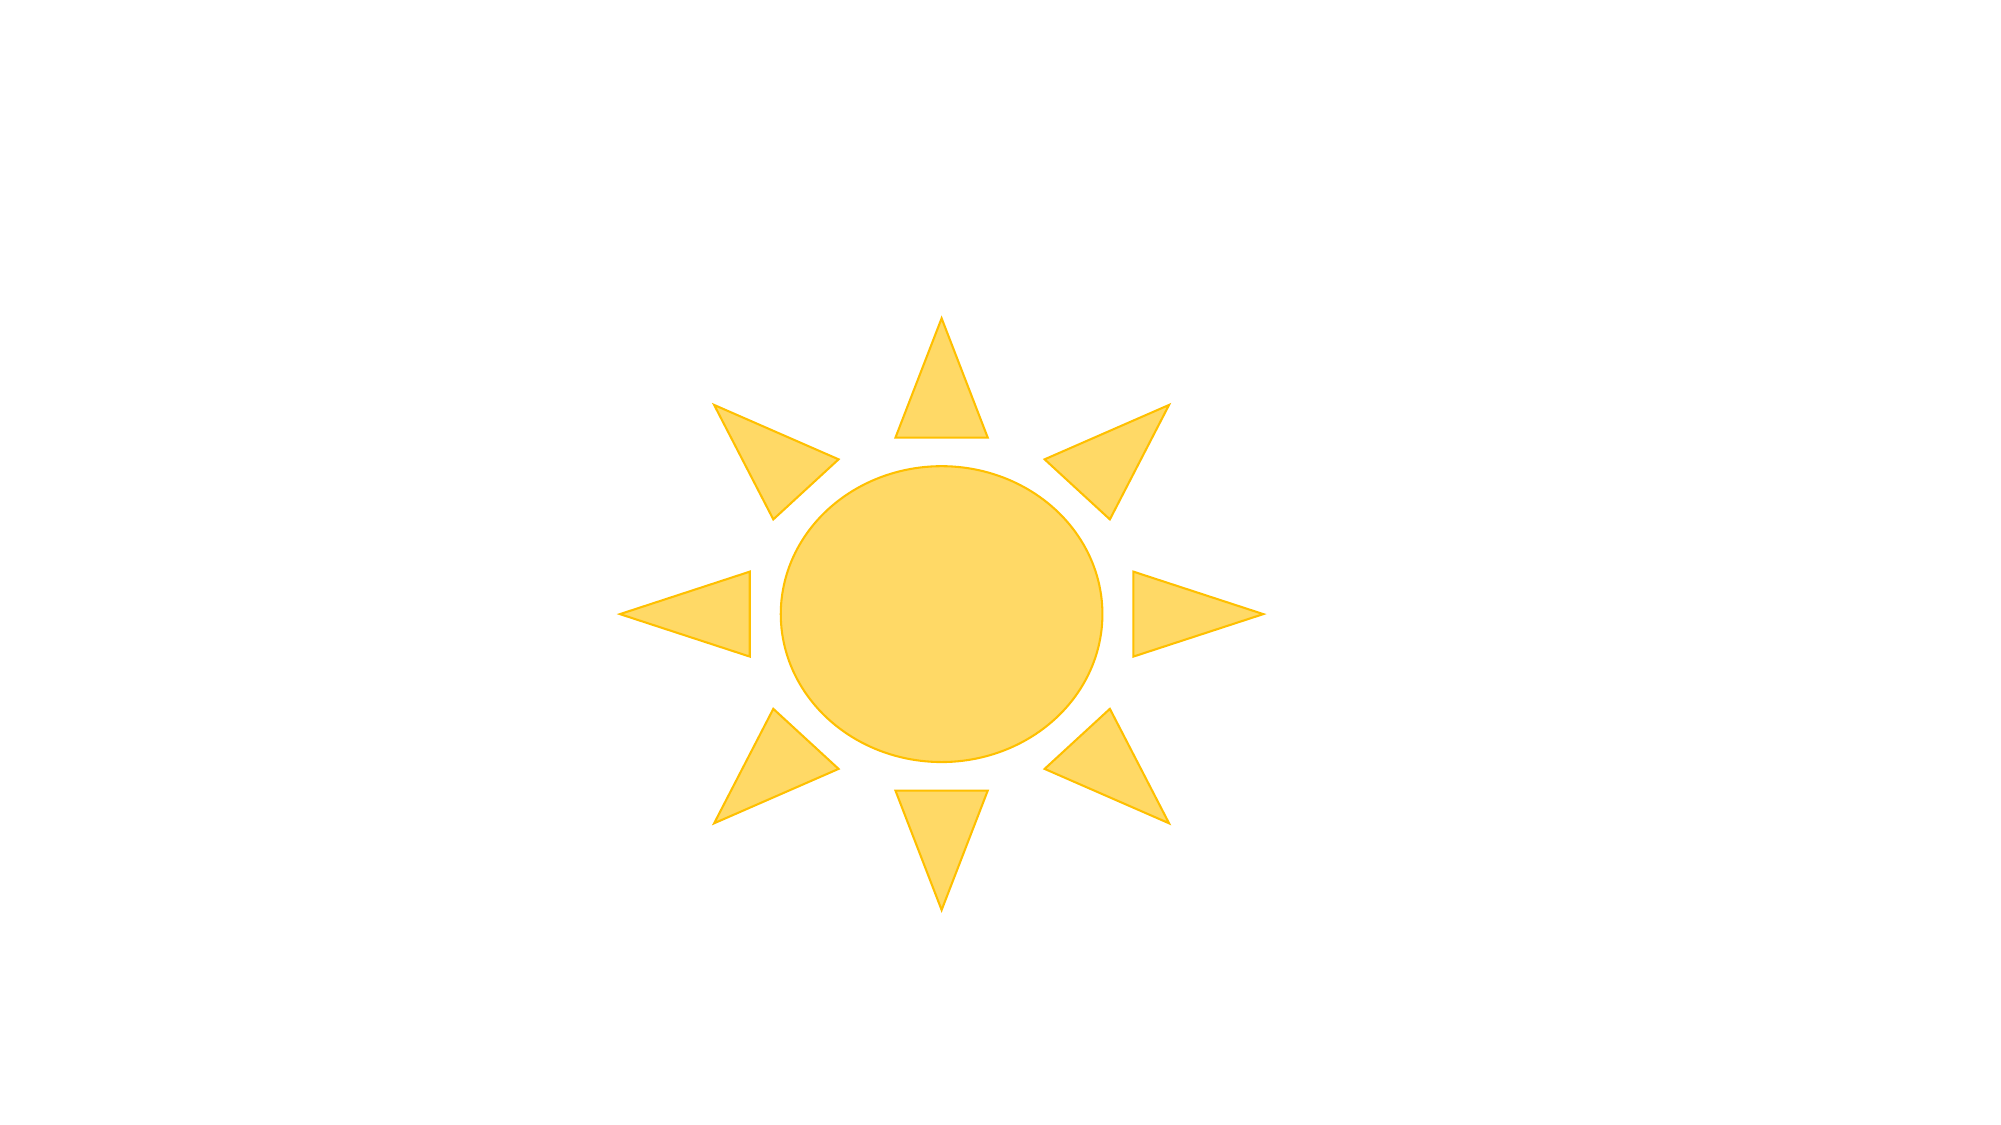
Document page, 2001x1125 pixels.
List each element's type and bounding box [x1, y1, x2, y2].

text_box [616, 570, 751, 659]
text_box [1042, 402, 1172, 522]
text_box [711, 402, 841, 522]
text_box [893, 315, 990, 439]
text_box [779, 465, 1104, 764]
text_box [893, 789, 990, 913]
text_box [711, 707, 841, 826]
text_box [1042, 707, 1172, 826]
text_box [1132, 570, 1267, 659]
